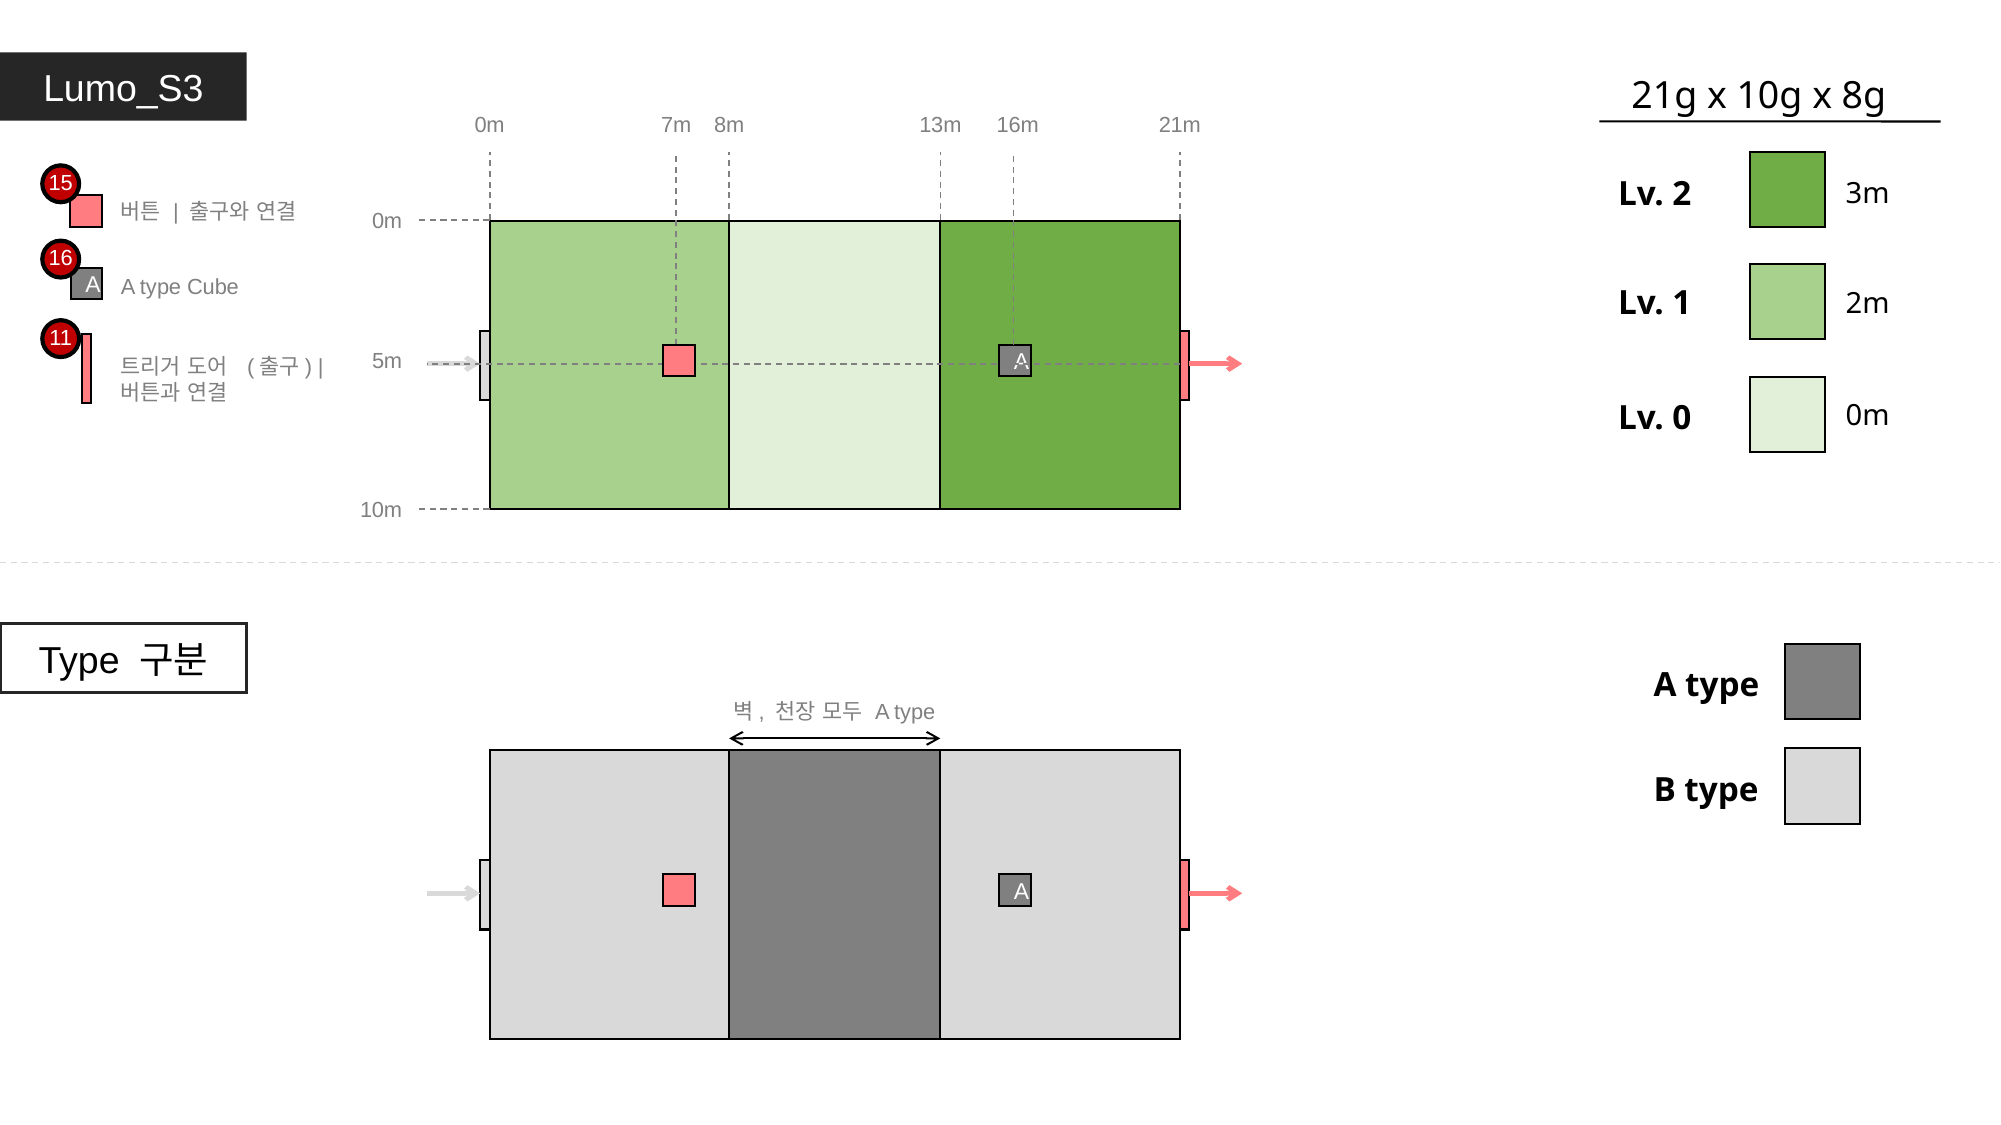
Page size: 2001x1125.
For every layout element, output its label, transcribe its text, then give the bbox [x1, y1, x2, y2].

text_box [938, 748, 1182, 1041]
text_box Lumo_S3 [0, 50, 249, 123]
text_box [727, 748, 938, 1041]
text_box 벽, 천장 모두 A type [701, 690, 967, 732]
text_box A type Cube [106, 265, 324, 307]
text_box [32, 236, 89, 279]
text_box 16m [944, 102, 1091, 144]
text_box [1018, 219, 1182, 363]
text_box [488, 748, 727, 1041]
text_box [80, 356, 93, 405]
text_box [681, 219, 727, 363]
text_box [1178, 858, 1191, 932]
text_box A [997, 872, 1033, 908]
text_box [1638, 643, 1861, 824]
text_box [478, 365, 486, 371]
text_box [32, 315, 89, 358]
text_box [488, 372, 727, 511]
text_box [68, 193, 104, 229]
text_box A [997, 342, 1033, 363]
text_box [727, 219, 938, 363]
text_box [938, 219, 1009, 363]
text_box [661, 872, 697, 908]
text_box [478, 372, 492, 402]
text_box [727, 372, 938, 511]
text_box [661, 372, 697, 378]
text_box [488, 219, 671, 363]
text_box 0m [416, 102, 559, 144]
text_box [938, 372, 1182, 511]
text_box 21m [1106, 102, 1253, 144]
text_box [32, 160, 89, 205]
text_box 트리거 도어 (출구) | 버튼과 연결 [106, 345, 344, 413]
text_box A [68, 266, 104, 301]
text_box 7m [559, 102, 706, 144]
text_box [478, 328, 492, 363]
text_box A [997, 372, 1033, 378]
text_box 13m [866, 102, 944, 144]
text_box [1178, 328, 1191, 402]
text_box 10m [270, 488, 417, 530]
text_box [1599, 63, 1941, 453]
text_box 버튼 | 출구와 연결 [106, 190, 324, 232]
text_box 8m [706, 102, 803, 144]
text_box [661, 342, 697, 363]
text_box [478, 858, 492, 932]
text_box 0m [270, 199, 417, 240]
text_box Type 구분 [0, 622, 249, 694]
text_box 5m [270, 339, 417, 381]
